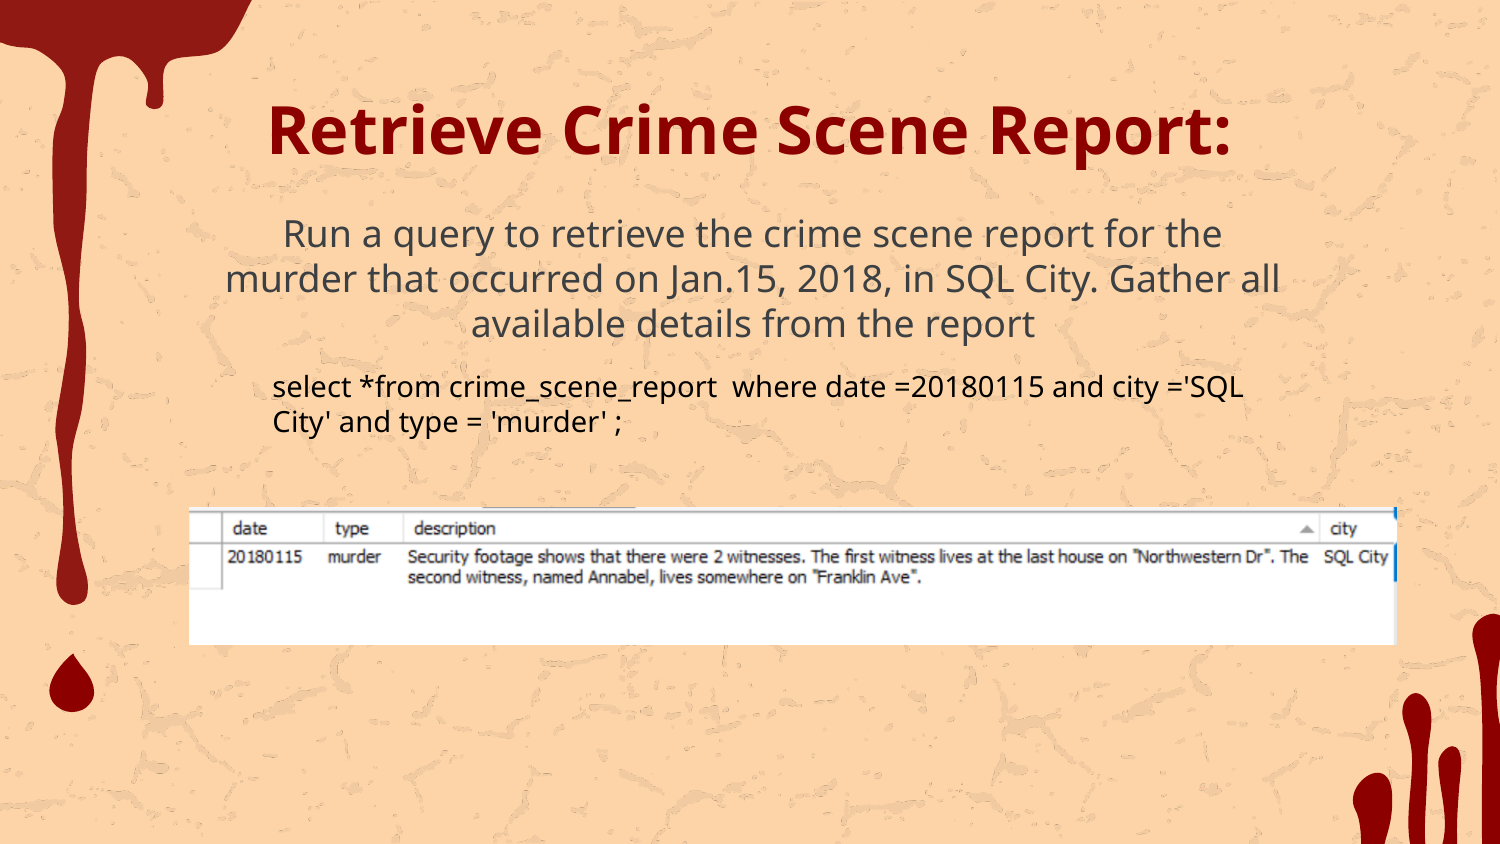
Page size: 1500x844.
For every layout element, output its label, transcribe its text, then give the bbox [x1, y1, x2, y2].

picture [0, 2, 1495, 844]
text_box select *from crime_scene_report where date =20180115 and city ='SQL City' and type = 'murder' ; [257, 360, 1303, 446]
subtitle Run a query to retrieve the crime scene report for the murder that occurred on Jan.15, 2018, in SQL City. Gather all available details from the report [204, 195, 1303, 361]
title Retrieve Crime Scene Report: [116, 72, 1383, 167]
